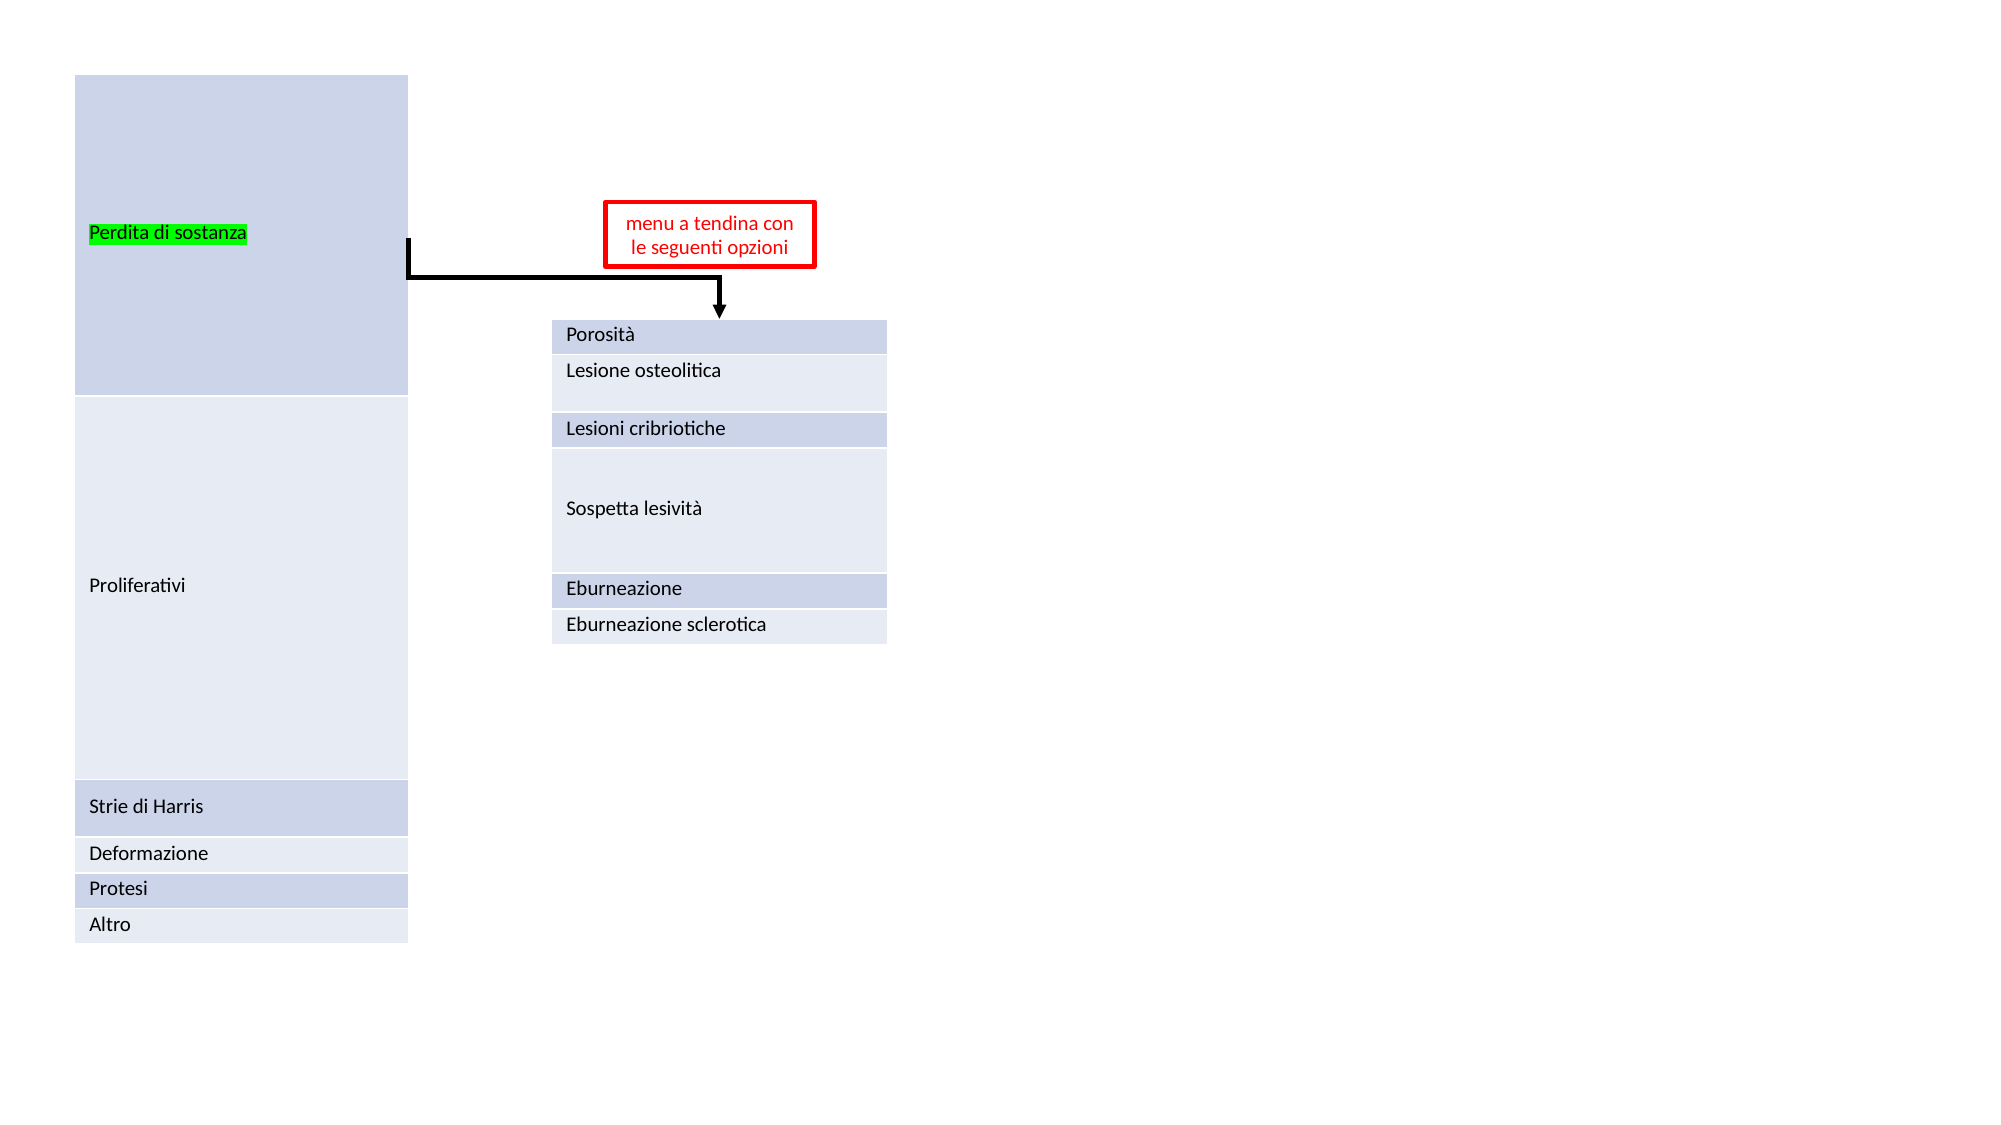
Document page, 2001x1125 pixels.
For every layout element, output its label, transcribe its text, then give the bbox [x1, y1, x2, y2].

table_cell Strie di Harris [75, 780, 408, 836]
table_cell Eburneazione sclerotica [552, 610, 887, 644]
table_cell Sospetta lesività [552, 449, 887, 572]
table_cell Protesi [75, 874, 408, 908]
table_cell Lesione osteolitica [552, 355, 887, 411]
table_cell Deformazione [75, 838, 408, 872]
table_cell Eburneazione [552, 574, 887, 608]
table_cell Lesioni cribriotiche [552, 413, 887, 447]
table_header Porosità [552, 320, 887, 354]
table_header Perdita di sostanza [75, 75, 408, 395]
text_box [408, 238, 720, 319]
table_cell Altro [75, 909, 408, 943]
text_box menu a tendina con le seguenti opzioni [605, 201, 815, 267]
table_cell Proliferativi [75, 397, 408, 779]
